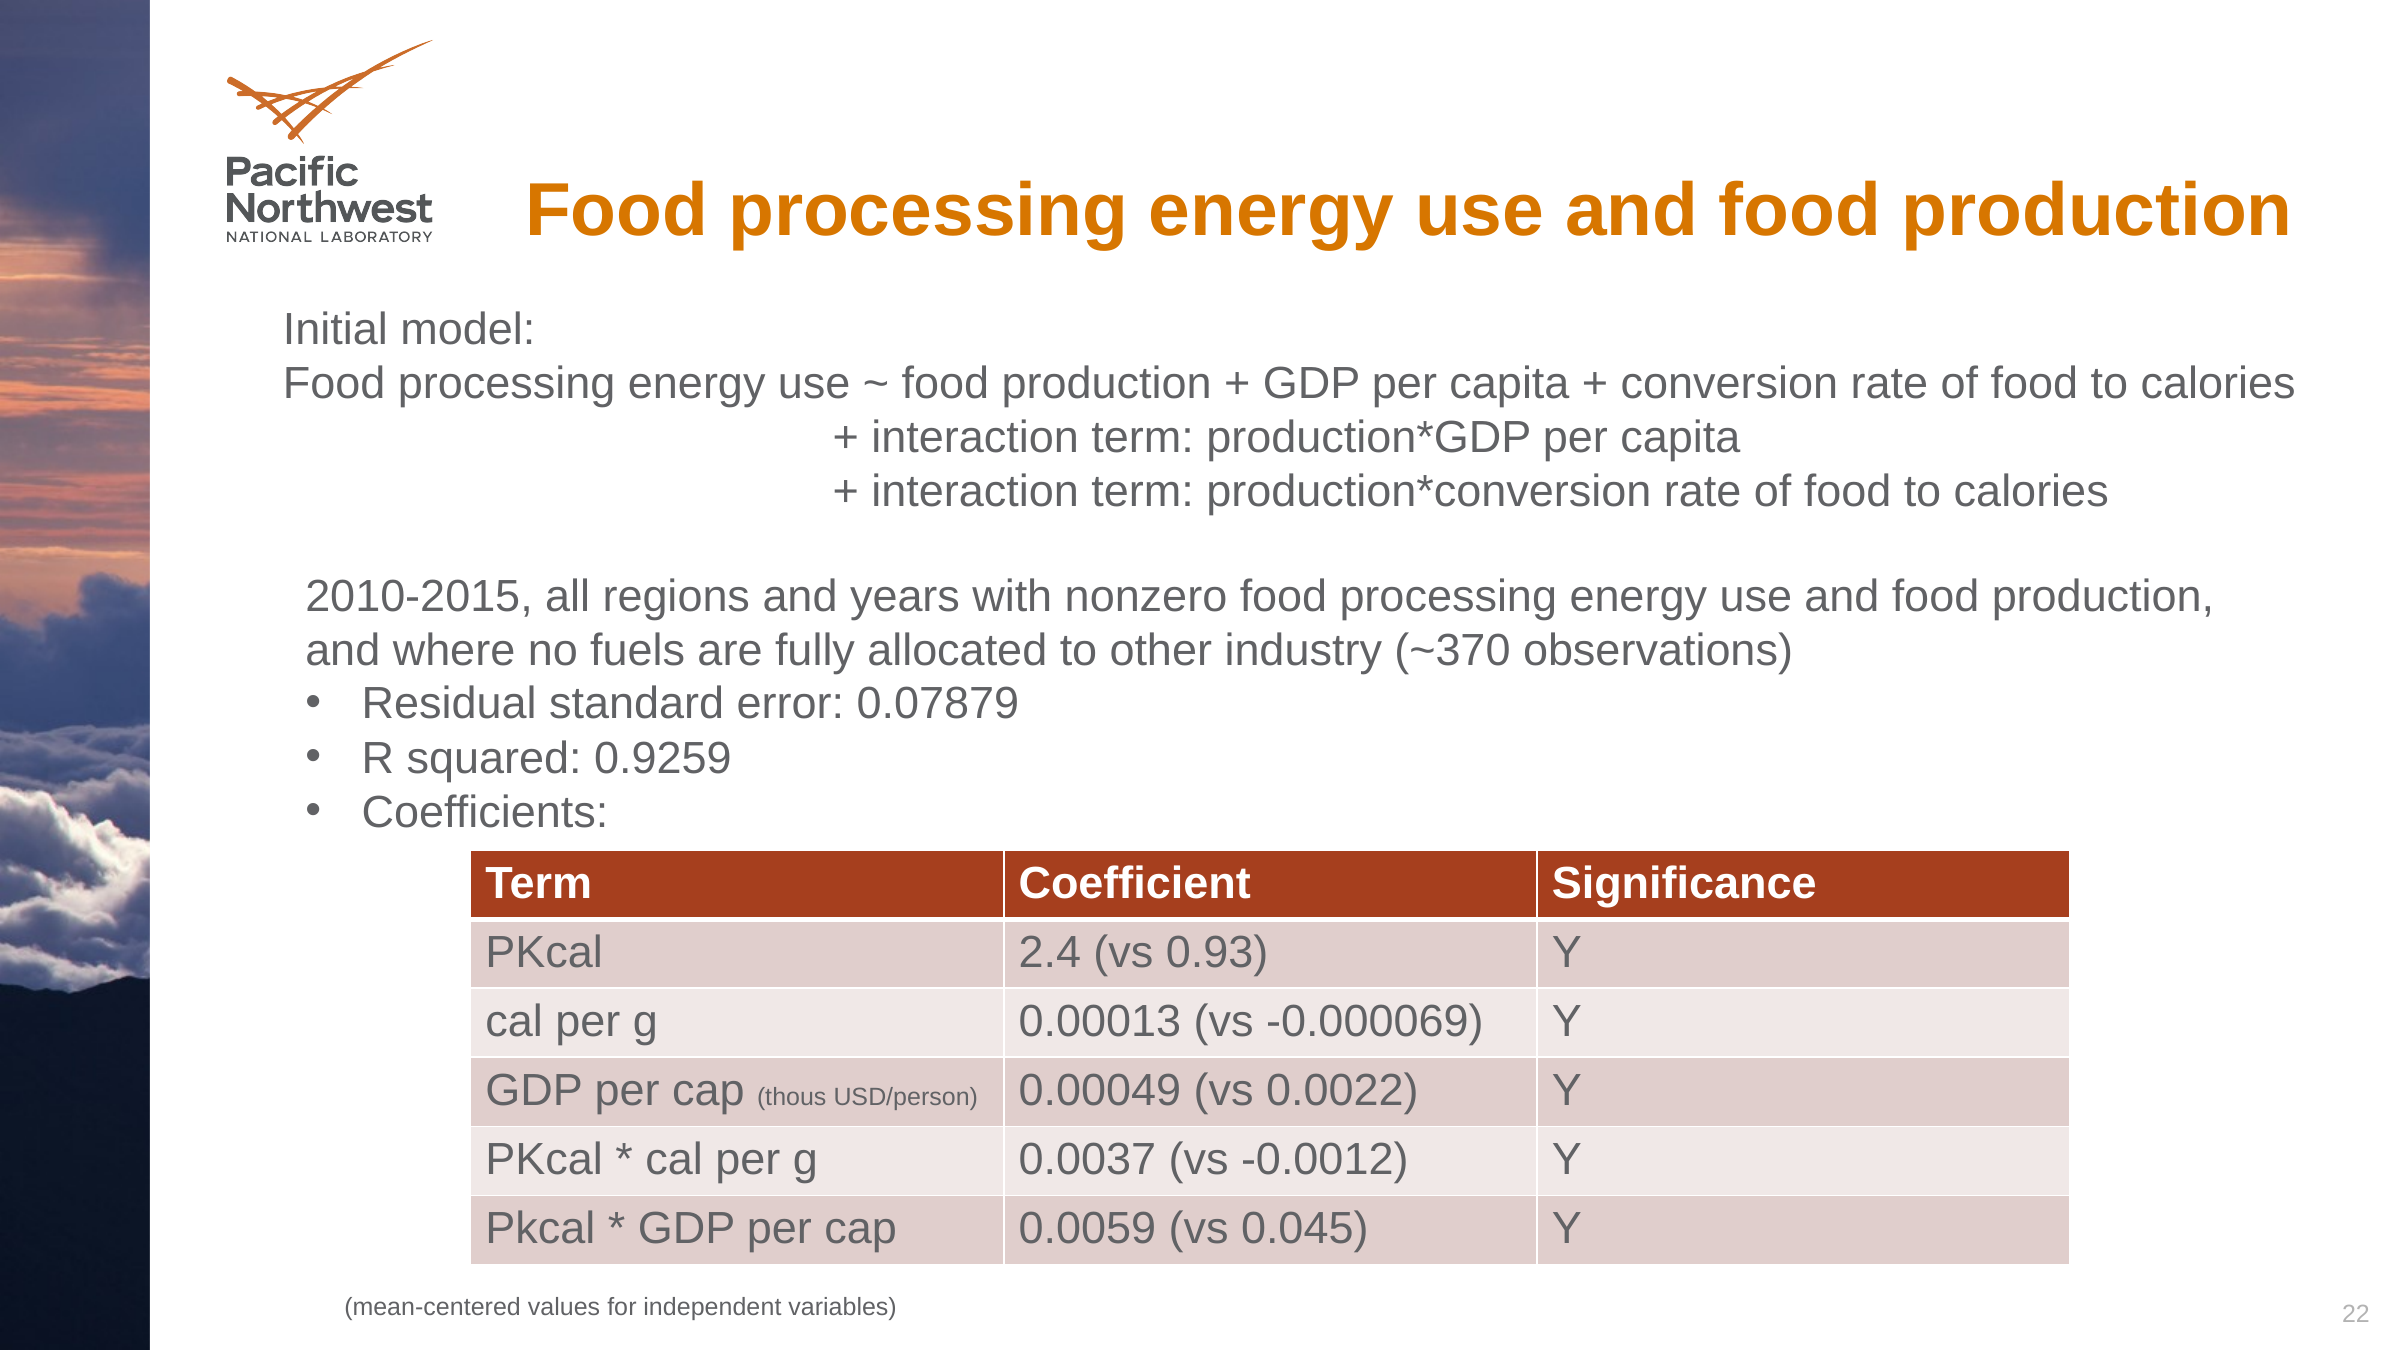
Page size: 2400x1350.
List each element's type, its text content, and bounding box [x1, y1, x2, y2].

text_box (mean-centered values for independent variables) [329, 1282, 927, 1328]
table_header Term [471, 851, 1003, 917]
table_cell PKcal * cal per g [471, 1127, 1003, 1195]
table_cell 0.0037 (vs -0.0012) [1005, 1127, 1536, 1195]
table_cell cal per g [471, 989, 1003, 1056]
table_cell Y [1538, 1058, 2069, 1126]
table_cell 0.00049 (vs 0.0022) [1005, 1058, 1536, 1126]
table_cell Y [1538, 989, 2069, 1056]
text_box 2010-2015, all regions and years with nonzero food processing energy use and food production, and where no fuels are fully allocated to other industry (~370 observations) Residual standard error: 0.07879 R squared: 0.9259 Coefficients: [290, 558, 2250, 952]
table_cell Y [1538, 1196, 2069, 1264]
text_box Initial model: Food processing energy use ~ food production + GDP per capita + conversion rate of food to calories + interaction term: production*GDP per capita + interaction term: production*conversion rate of food to calories [268, 292, 2325, 524]
slide_number 22 [2295, 1275, 2370, 1350]
table_cell 0.00013 (vs -0.000069) [1005, 989, 1536, 1056]
table_header Coefficient [1005, 851, 1536, 917]
picture [0, 0, 149, 1350]
table_header Significance [1538, 851, 2069, 917]
picture [225, 38, 435, 244]
table_cell Pkcal * GDP per cap [471, 1196, 1003, 1264]
table_cell Y [1538, 1127, 2069, 1195]
table_cell PKcal [471, 922, 1003, 987]
table_cell 0.0059 (vs 0.045) [1005, 1196, 1536, 1264]
table_cell GDP per cap (thous USD/person) [471, 1058, 1003, 1126]
table_cell Y [1538, 922, 2069, 987]
table_cell 2.4 (vs 0.93) [1005, 922, 1536, 987]
title Food processing energy use and food production [525, 44, 2325, 260]
